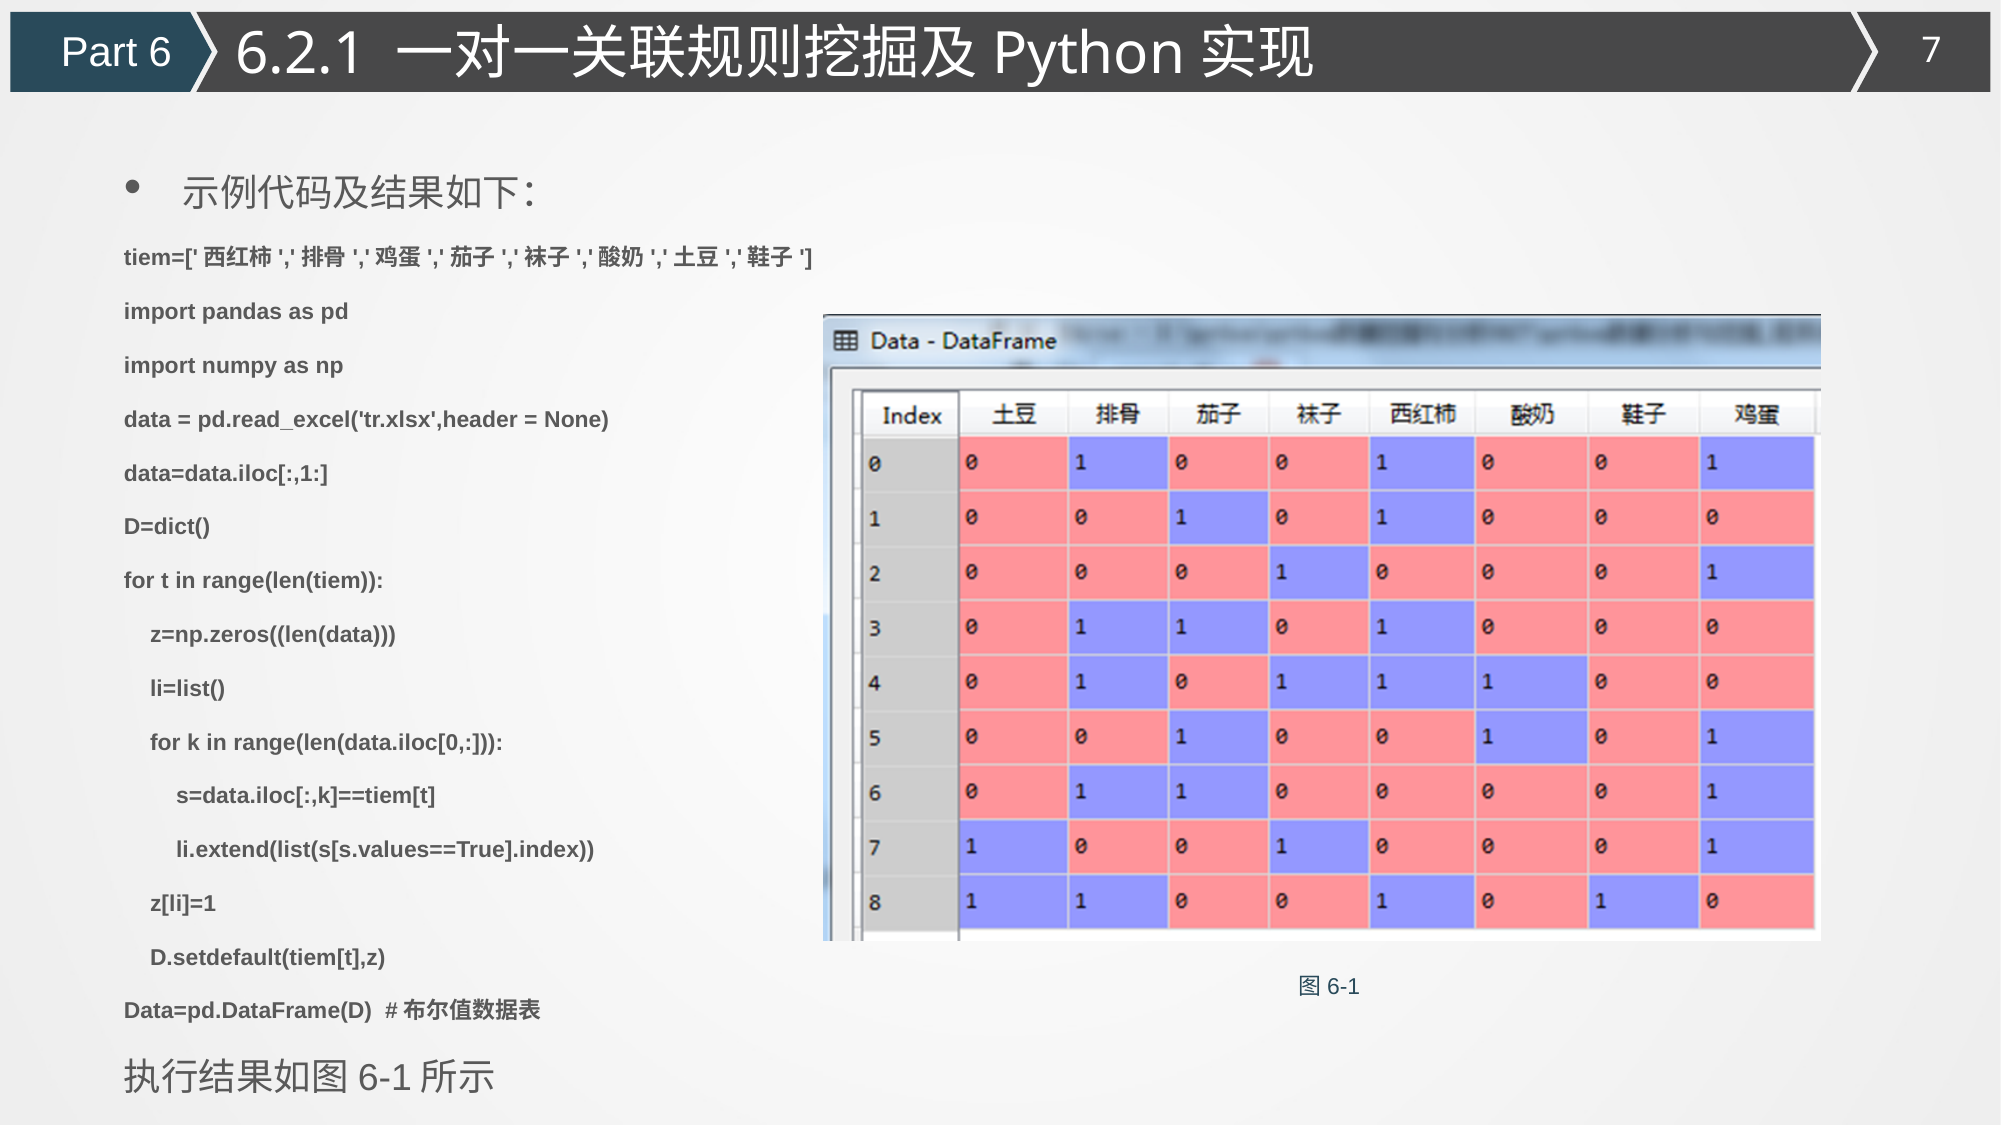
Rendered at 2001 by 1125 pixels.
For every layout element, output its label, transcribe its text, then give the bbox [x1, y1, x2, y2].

text_box 6.2.1 一对一关联规则挖掘及Python实现 [220, 7, 1426, 137]
picture [0, 0, 2001, 1125]
text_box 图6-1 [1283, 964, 1391, 1007]
text_box Part 6 [22, 17, 198, 83]
text_box 示例代码及结果如下： tiem=['西红柿','排骨','鸡蛋','茄子','袜子','酸奶','土豆','鞋子'] import pandas as pd import numpy as np data = pd.read_excel('tr.xlsx',header = None) data=data.iloc[:,1:] D=dict() for t in range(len(tiem)): z=np.zeros((len(data))) li=list() for k in range(len(data.iloc[0,:])): s=data.iloc[:,k]==tiem[t] li.extend(list(s[s.values==True].index)) z[li]=1 D.setdefault(tiem[t],z) Data=pd.DataFrame(D) #布尔值数据表 执行结果如图6-1所示 [109, 137, 1768, 1125]
